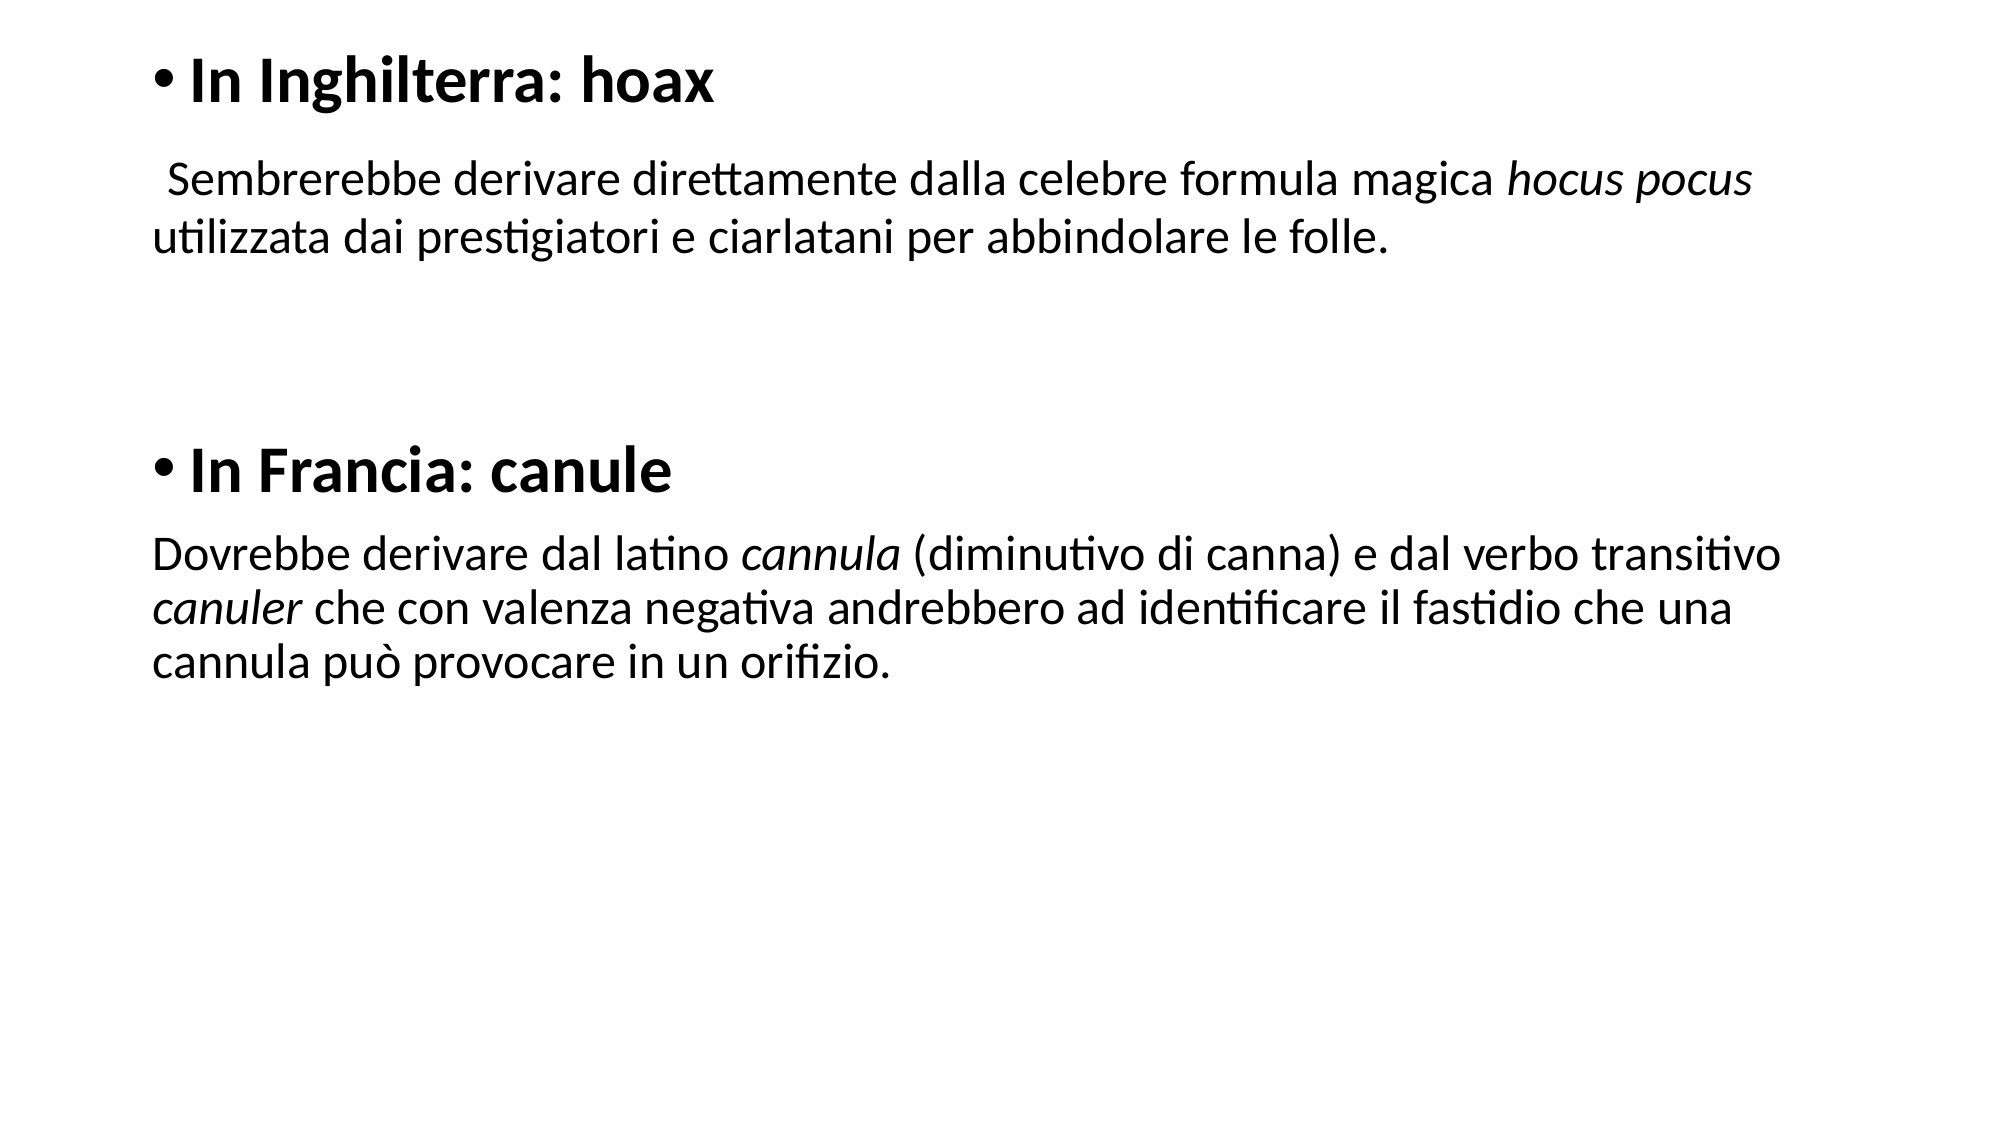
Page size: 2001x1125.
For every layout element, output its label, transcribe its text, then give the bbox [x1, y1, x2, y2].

list In Inghilterra: hoax Sembrerebbe derivare direttamente dalla celebre formula magica hocus pocus utilizzata dai prestigiatori e ciarlatani per abbindolare le folle. In Francia: canule Dovrebbe derivare dal latino cannula (diminutivo di canna) e dal verbo transitivo canuler che con valenza negativa andrebbero ad identificare il fastidio che una cannula può provocare in un orifizio. [137, 37, 1863, 1014]
